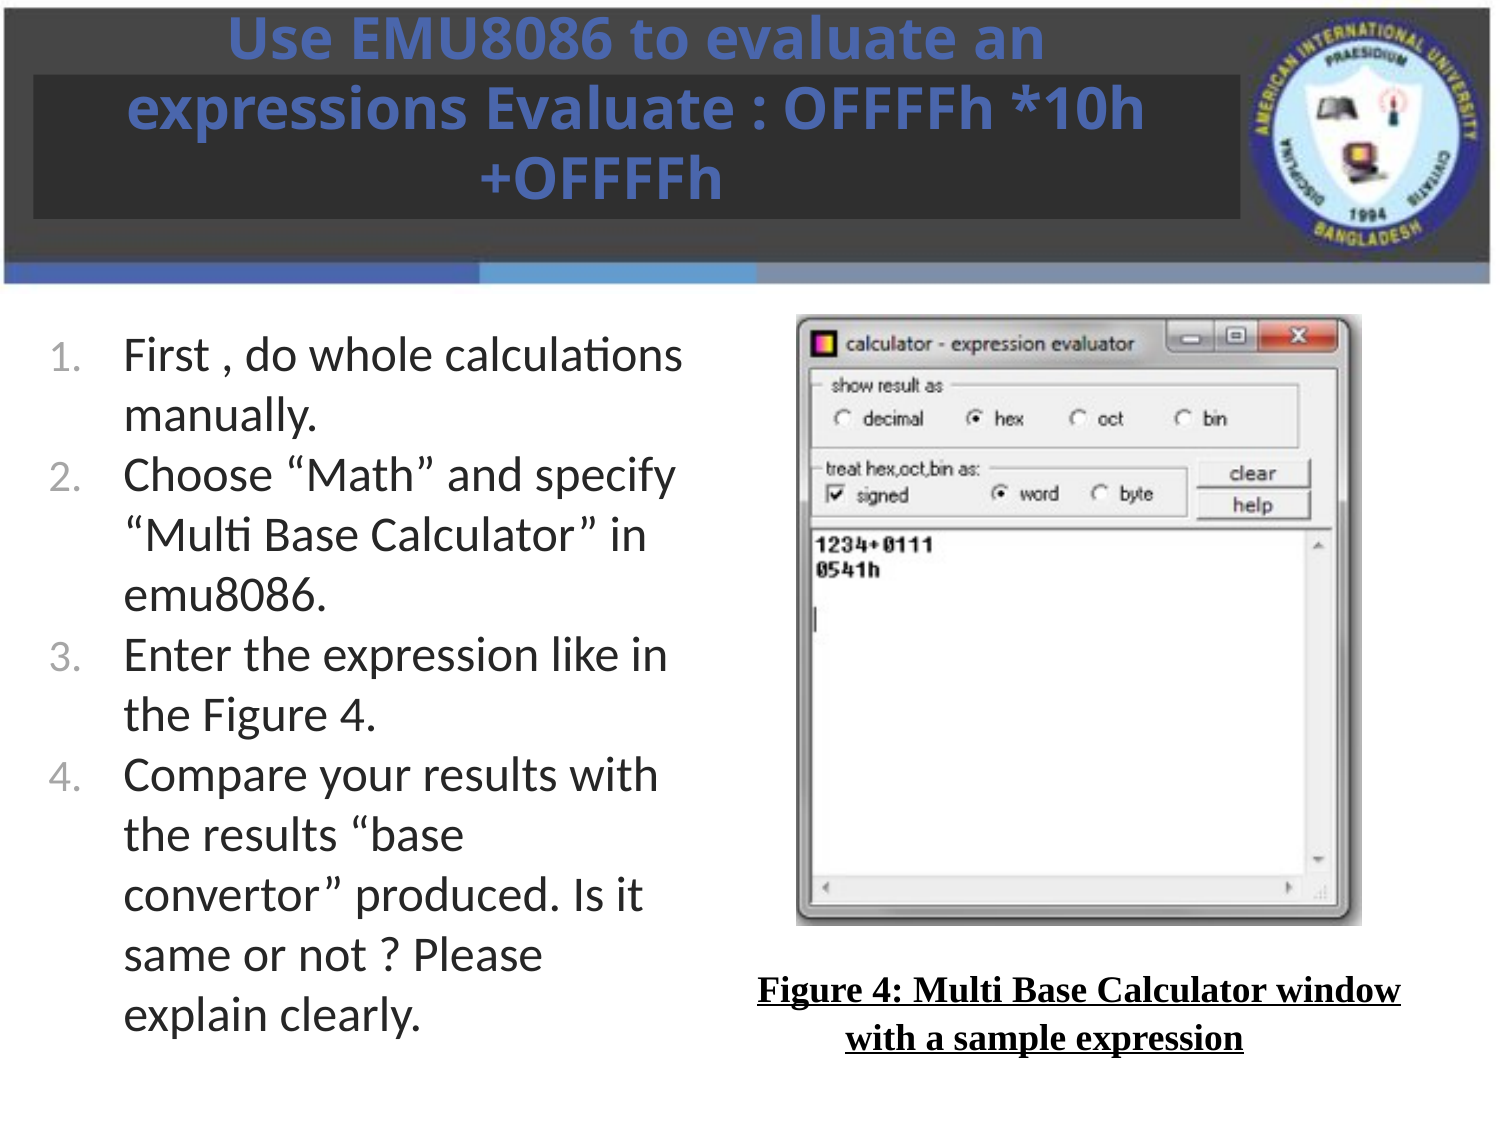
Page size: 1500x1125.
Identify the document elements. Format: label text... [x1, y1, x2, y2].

picture [0, 0, 1500, 294]
list First , do whole calculations manually. Choose “Math” and specify “Multi Base Calculator” in emu8086. Enter the expression like in the Figure 4. Compare your results with the results “base convertor” produced. Is it same or not ? Please explain clearly. [33, 314, 708, 1084]
text_box Figure 4: Multi Base Calculator window with a sample expression [707, 953, 1458, 1065]
picture [796, 313, 1362, 927]
